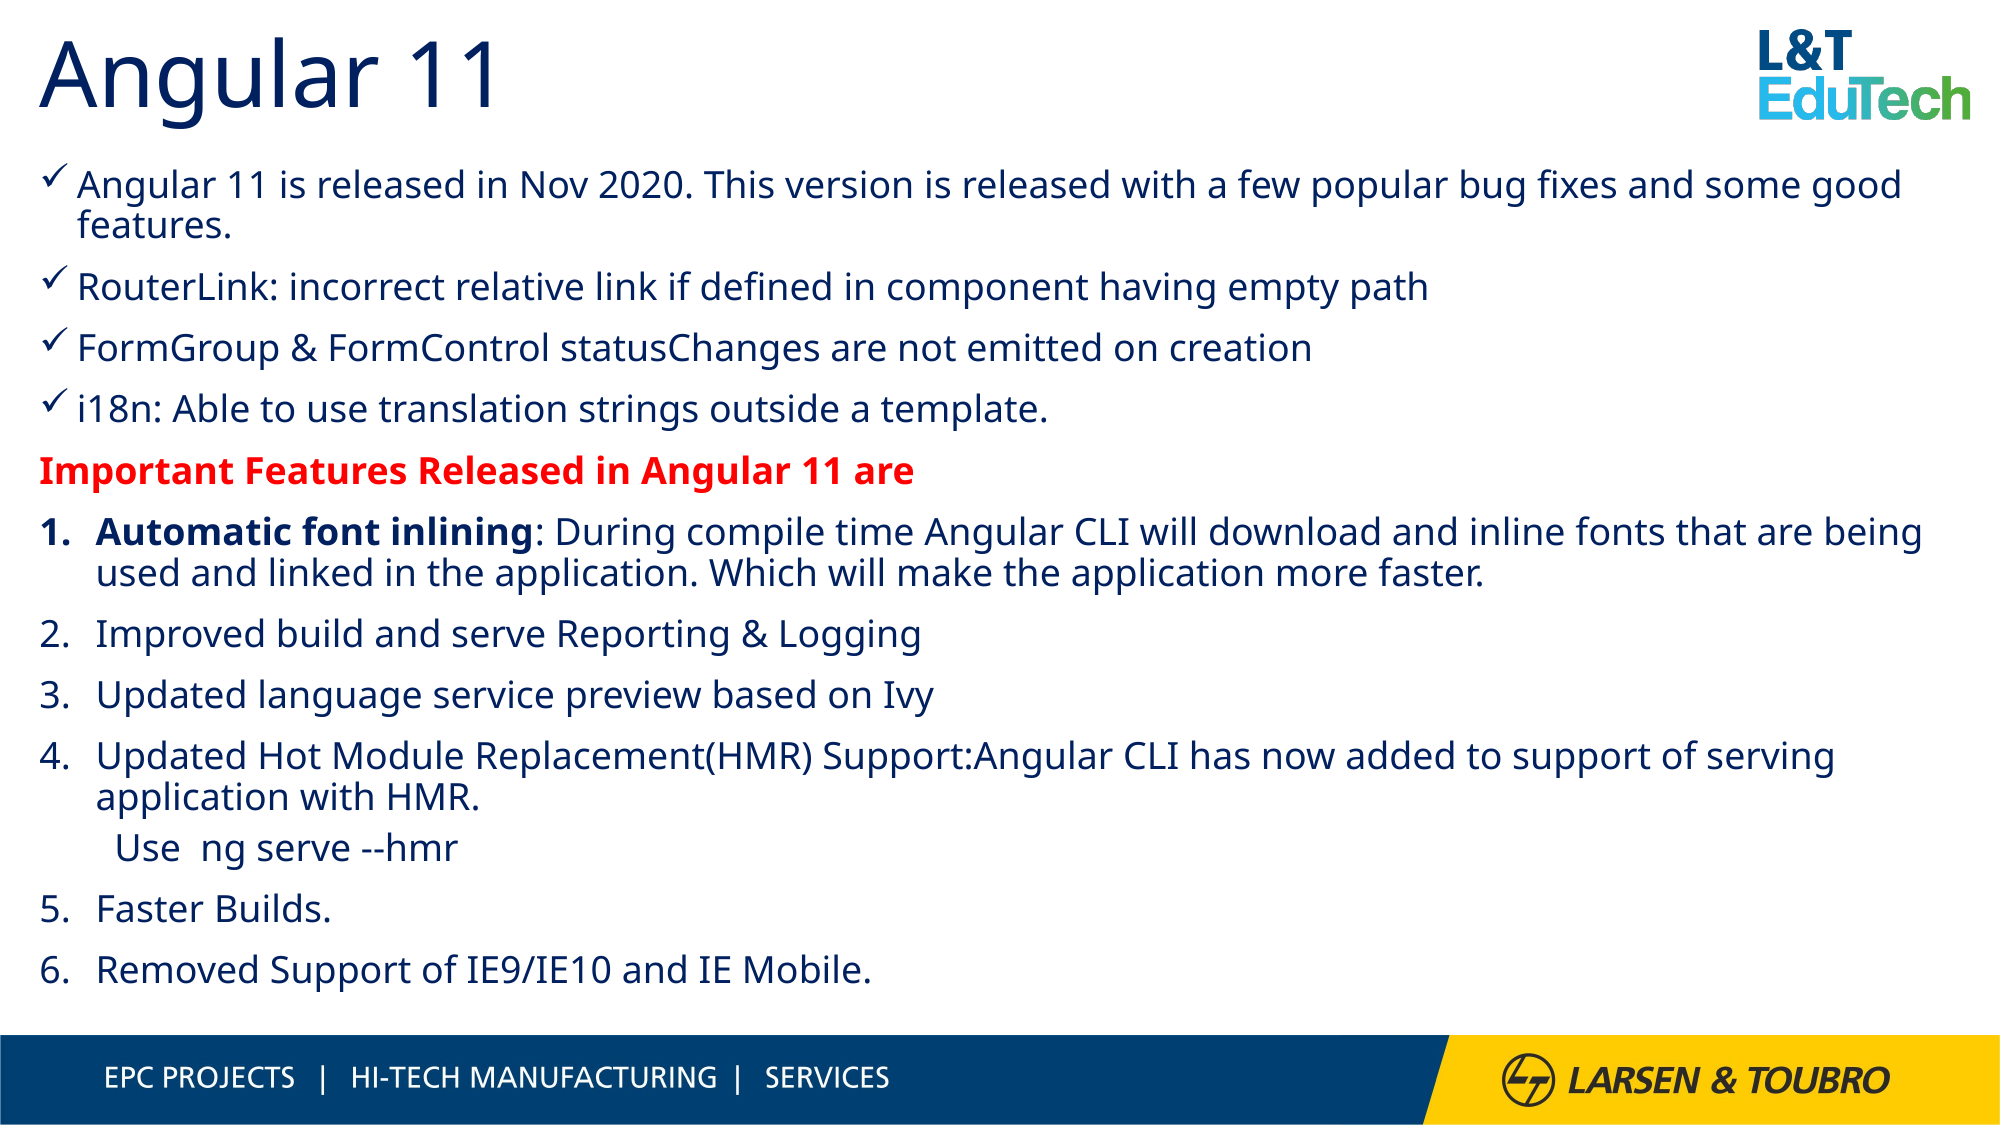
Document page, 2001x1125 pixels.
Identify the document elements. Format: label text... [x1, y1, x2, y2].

picture [1758, 29, 1971, 120]
picture [0, 1035, 2000, 1125]
list Angular 11 is released in Nov 2020. This version is released with a few popular bug fixes and some good features. RouterLink: incorrect relative link if defined in component having empty path FormGroup & FormControl statusChanges are not emitted on creation i18n: Able to use translation strings outside a template. Important Features Released in Angular 11 are Automatic font inlining: During compile time Angular CLI will download and inline fonts that are being used and linked in the application. Which will make the application more faster. Improved build and serve Reporting & Logging Updated language service preview based on Ivy Updated Hot Module Replacement(HMR) Support:Angular CLI has now added to support of serving application with HMR. Use ng serve --hmr Faster Builds. Removed Support of IE9/IE10 and IE Mobile. [24, 158, 1972, 1035]
title Angular 11 [24, 23, 1972, 133]
